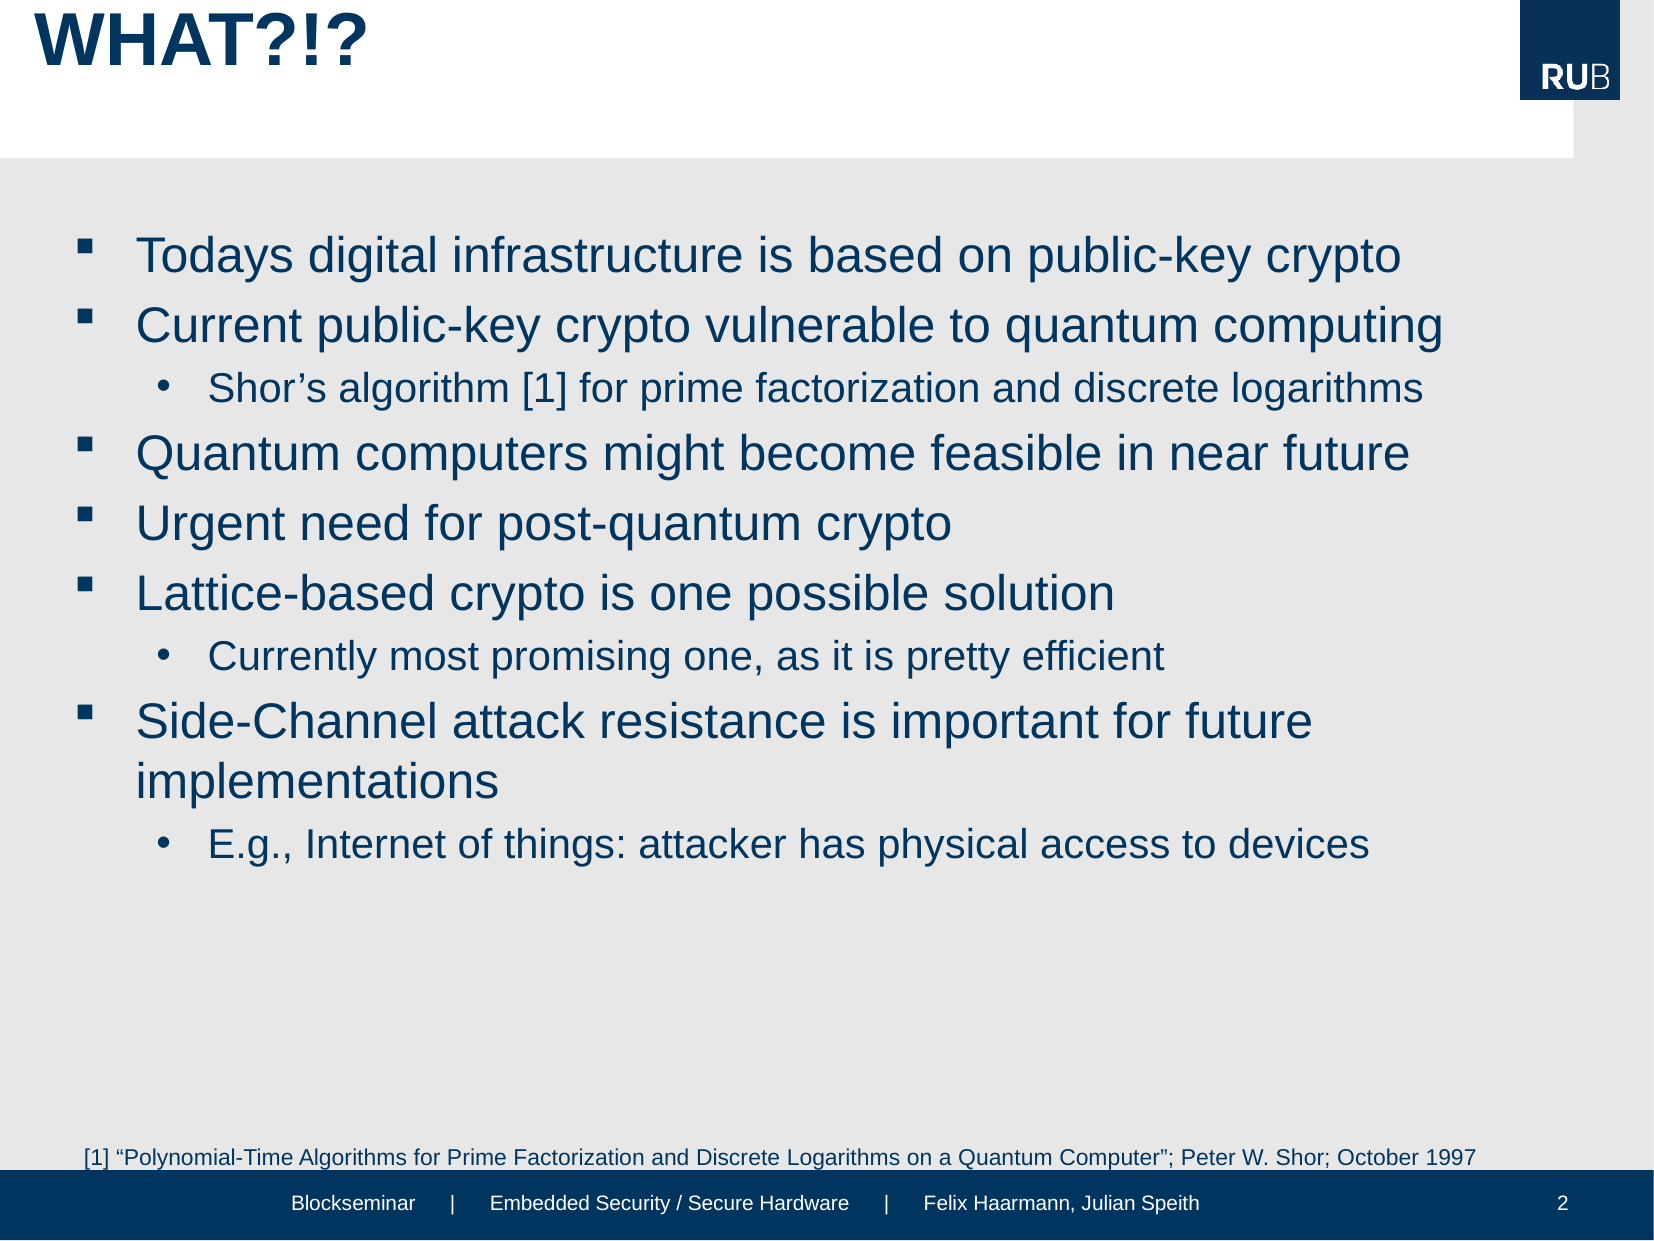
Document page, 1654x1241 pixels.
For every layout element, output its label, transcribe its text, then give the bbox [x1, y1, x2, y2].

picture [1520, 0, 1620, 100]
list Todays digital infrastructure is based on public-key crypto Current public-key crypto vulnerable to quantum computing Shor’s algorithm [1] for prime factorization and discrete logarithms Quantum computers might become feasible in near future Urgent need for post-quantum crypto Lattice-based crypto is one possible solution Currently most promising one, as it is pretty efficient Side-Channel attack resistance is important for future implementations E.g., Internet of things: attacker has physical access to devices [1] “Polynomial-Time Algorithms for Prime Factorization and Discrete Logarithms on a Quantum Computer”; Peter W. Shor; October 1997 [58, 214, 1542, 1114]
title WHAT?!? [20, 0, 1507, 149]
